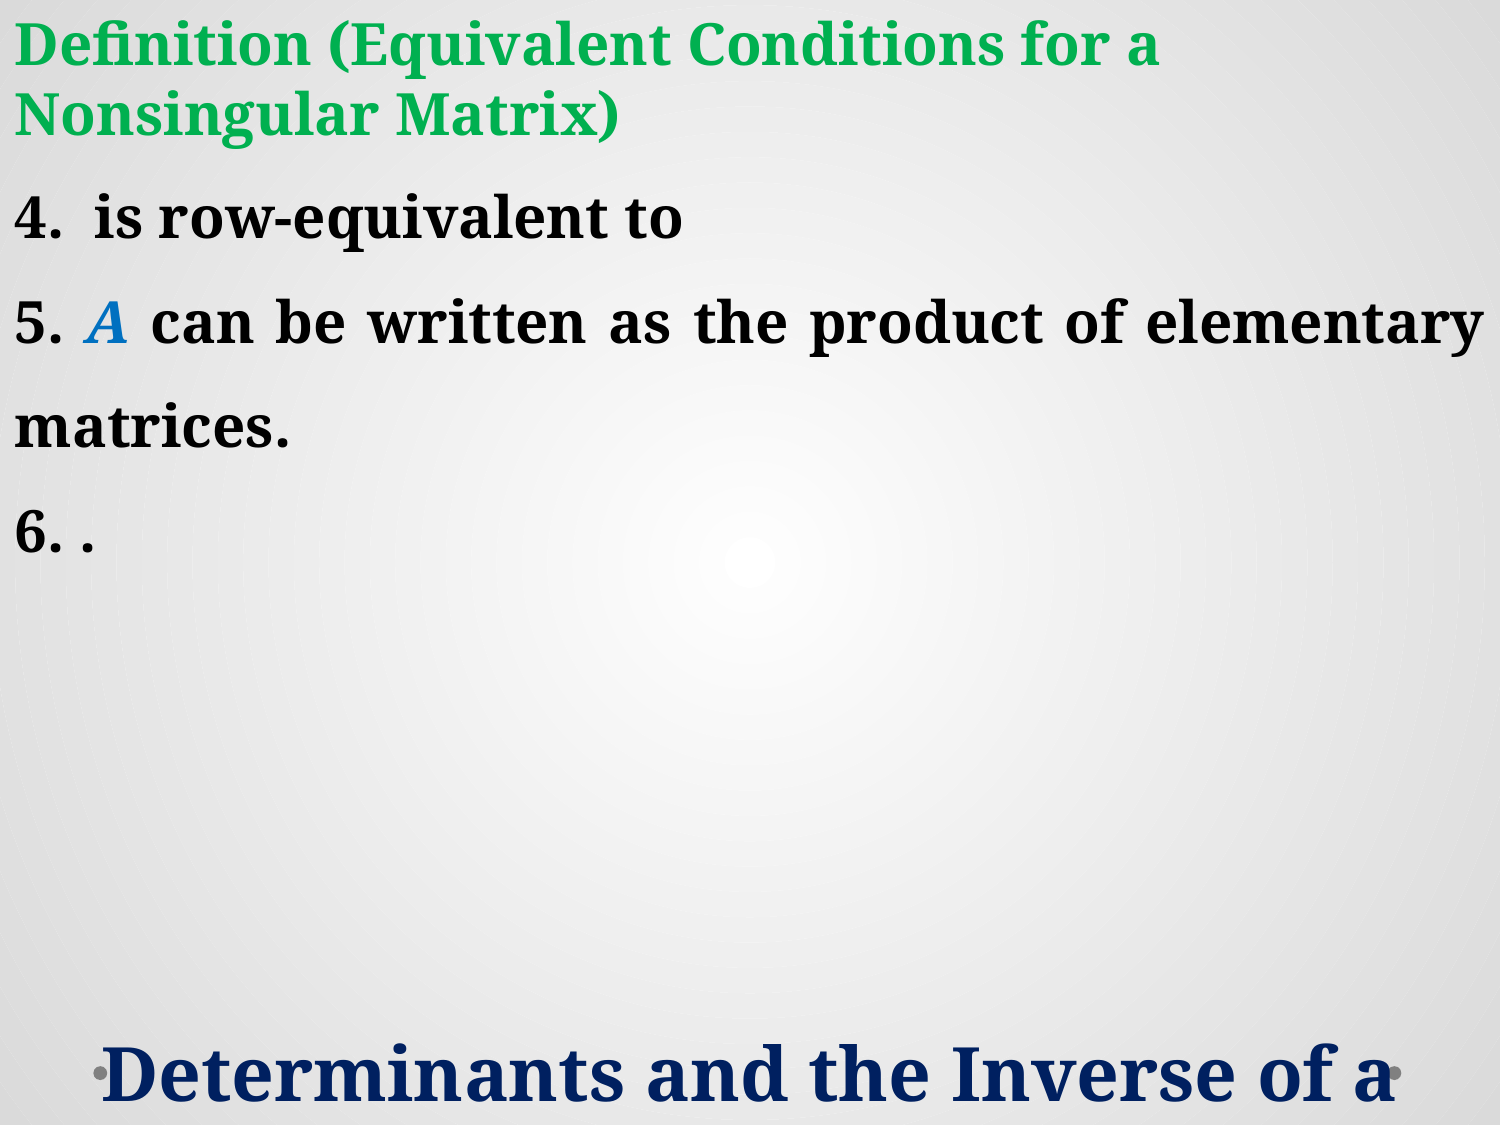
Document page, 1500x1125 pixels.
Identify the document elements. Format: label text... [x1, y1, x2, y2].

text_box Definition (Equivalent Conditions for a Nonsingular Matrix) [0, 0, 1500, 155]
text_box Determinants and the Inverse of a Matrix [0, 1018, 1500, 1125]
